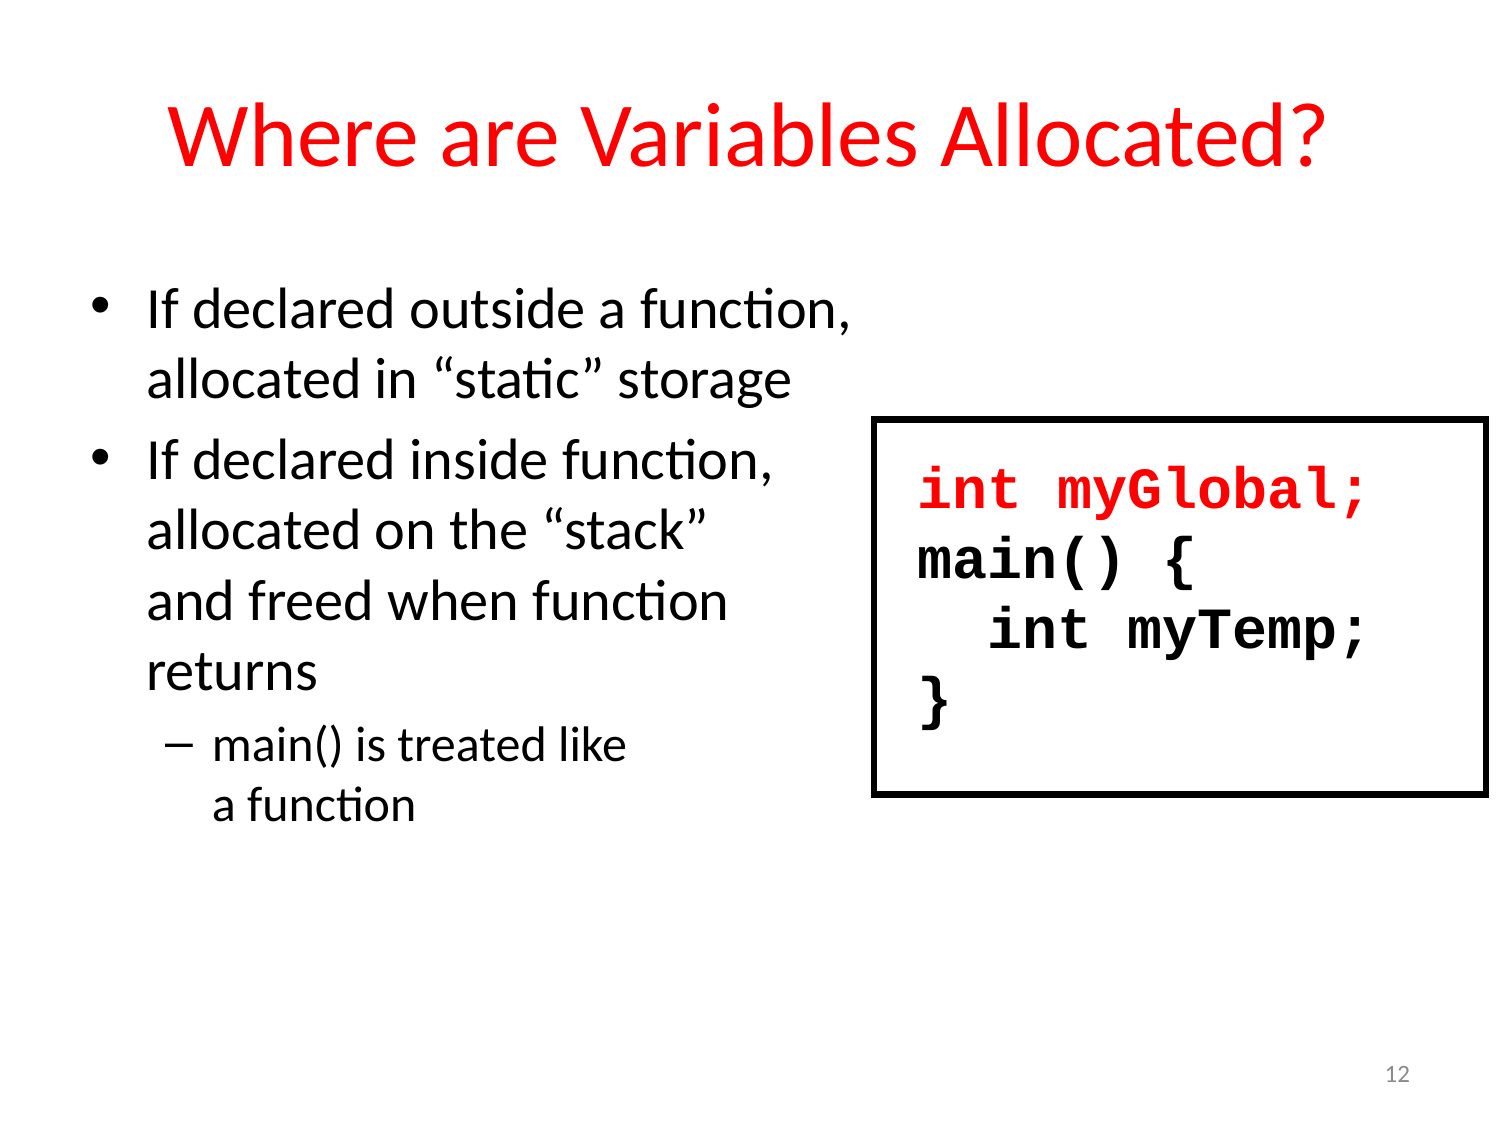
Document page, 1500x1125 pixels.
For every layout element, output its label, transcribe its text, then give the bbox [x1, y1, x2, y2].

list If declared outside a function, allocated in “static” storage If declared inside function, allocated on the “stack” and freed when function returns main() is treated like a function [75, 262, 1425, 1005]
title Where are Variables Allocated? [75, 45, 1425, 233]
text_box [873, 419, 1487, 795]
slide_number 12 [1074, 1042, 1425, 1103]
